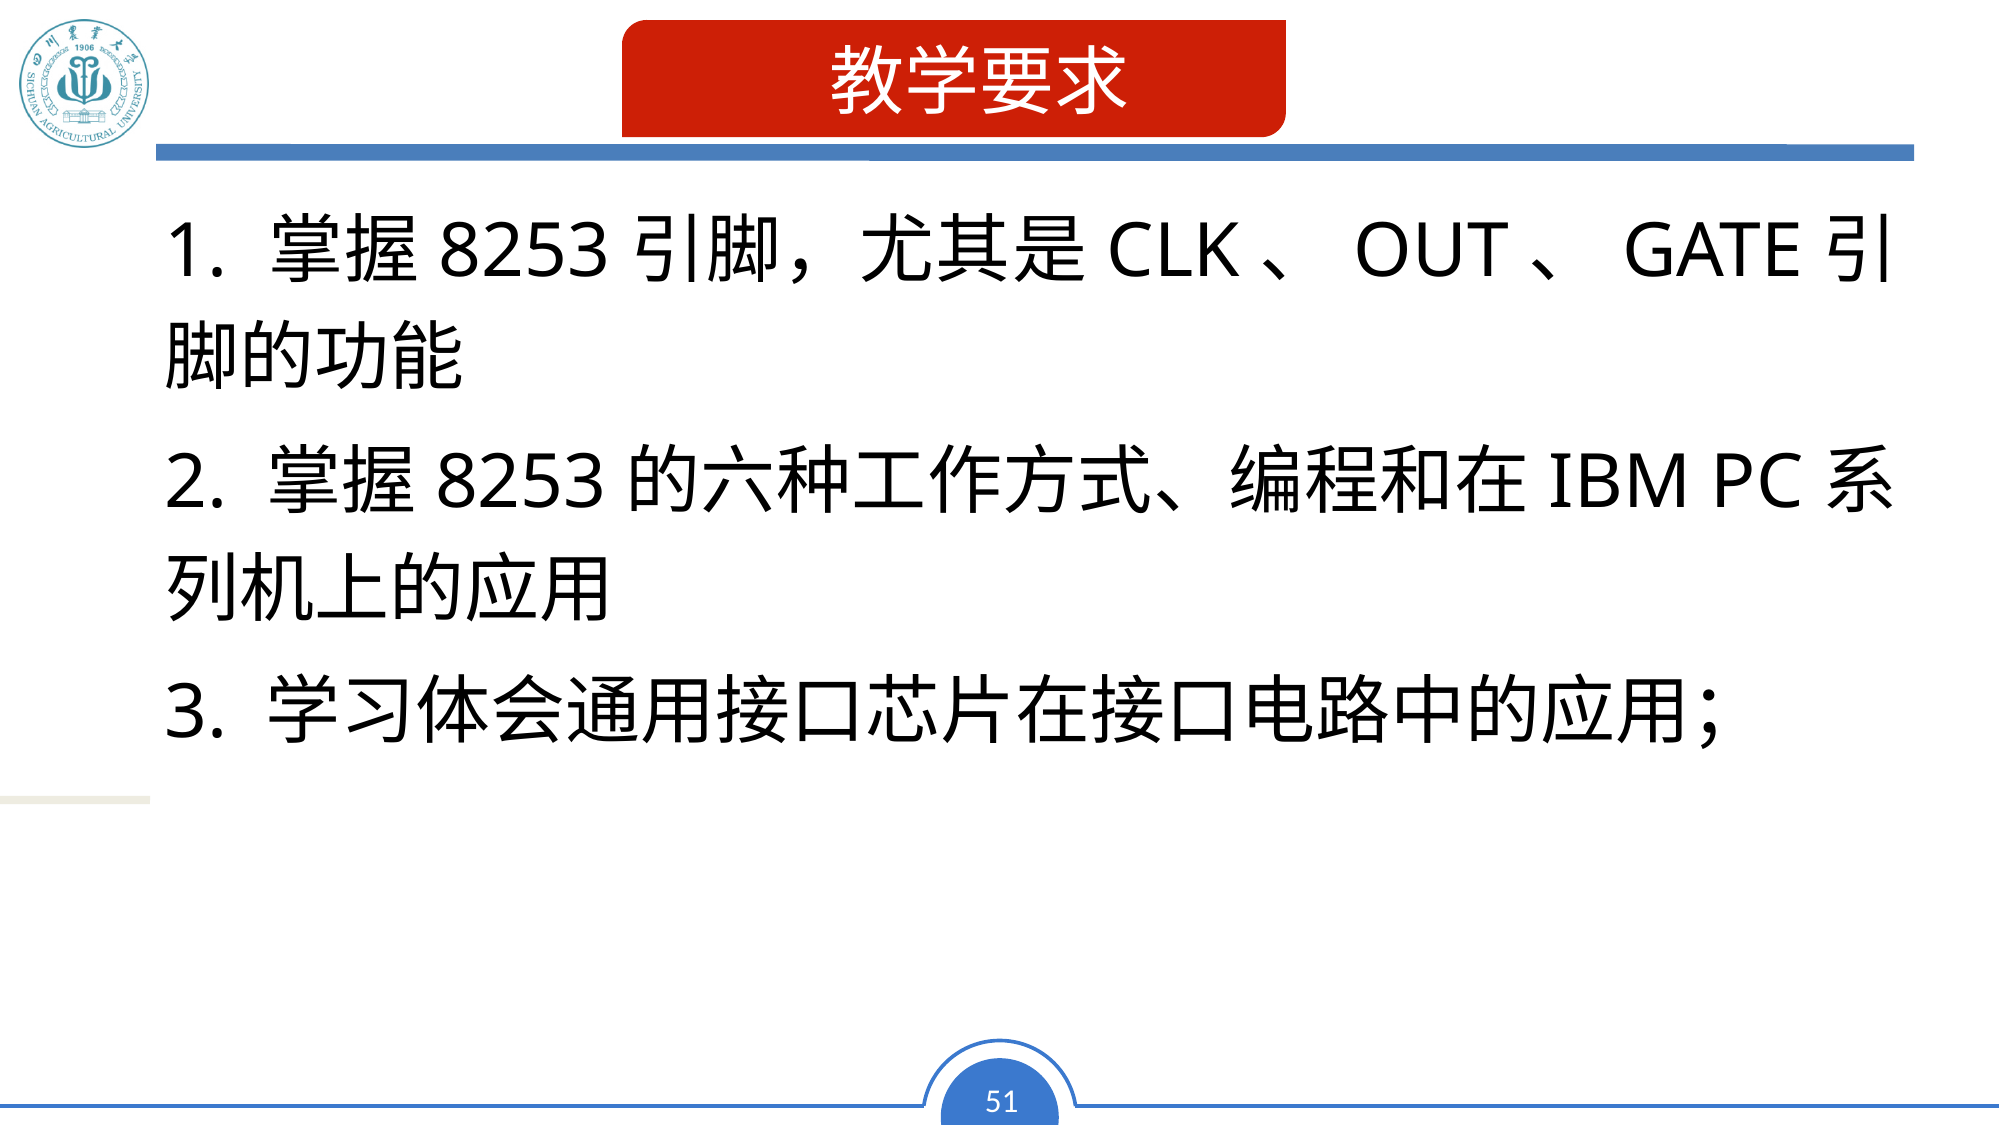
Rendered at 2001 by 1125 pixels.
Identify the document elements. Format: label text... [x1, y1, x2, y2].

text_box 教学要求 [619, 17, 1288, 140]
list 1. 掌握8253引脚，尤其是CLK、OUT、GATE引脚的功能 2. 掌握8253的六种工作方式、编程和在IBM PC系列机上的应用 3. 学习体会通用接口芯片在接口电路中的应用； [150, 175, 1913, 933]
